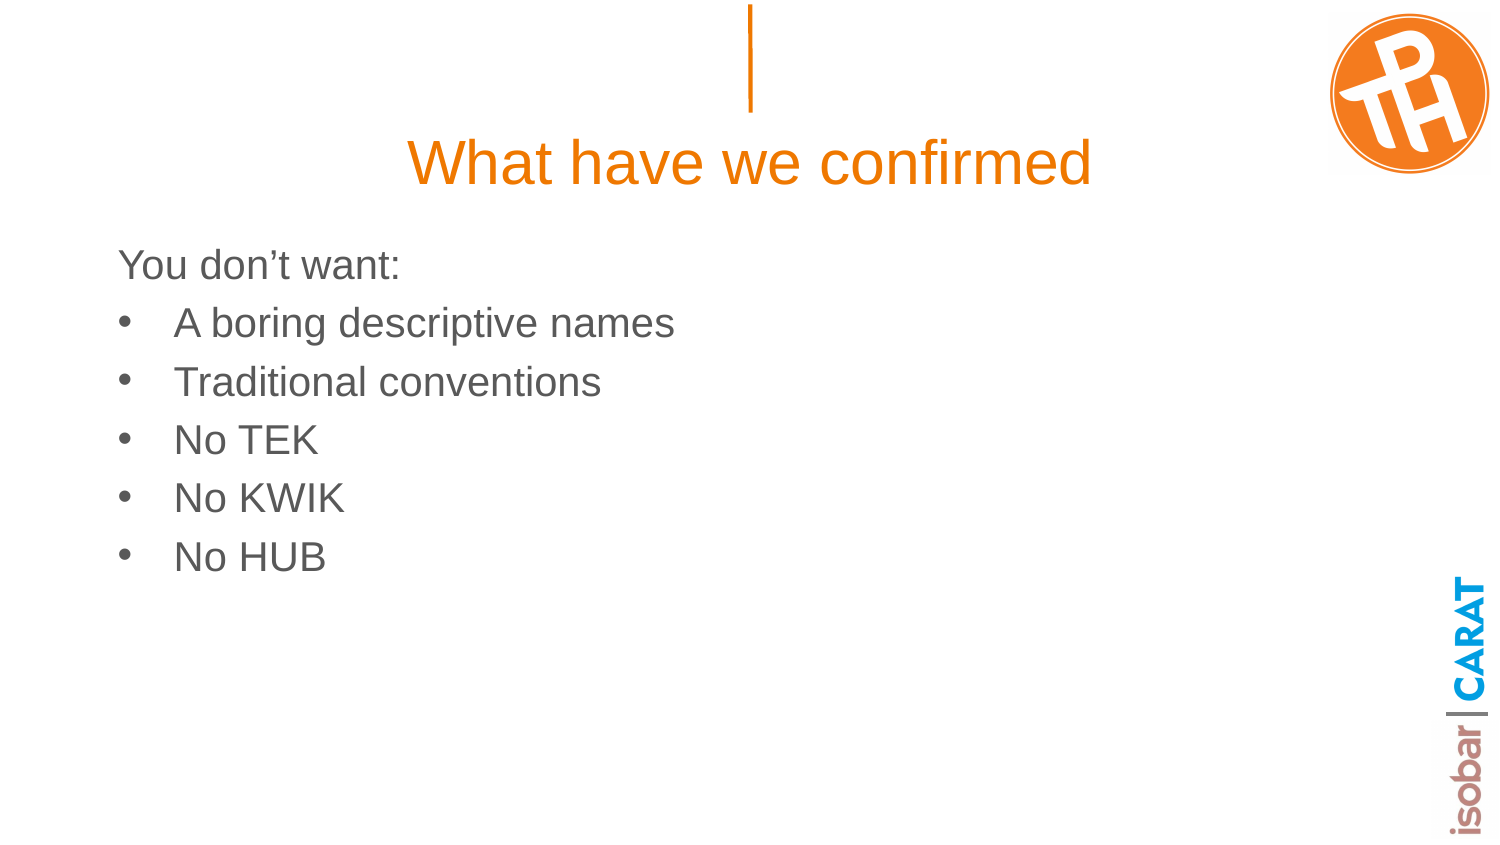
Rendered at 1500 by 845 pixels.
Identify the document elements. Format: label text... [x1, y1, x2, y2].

picture [1452, 576, 1487, 702]
list You don’t want: A boring descriptive names Traditional conventions No TEK No KWIK No HUB [102, 230, 1384, 698]
picture [1432, 721, 1499, 839]
title What have we confirmed [181, 89, 1320, 230]
picture [1328, 12, 1491, 175]
